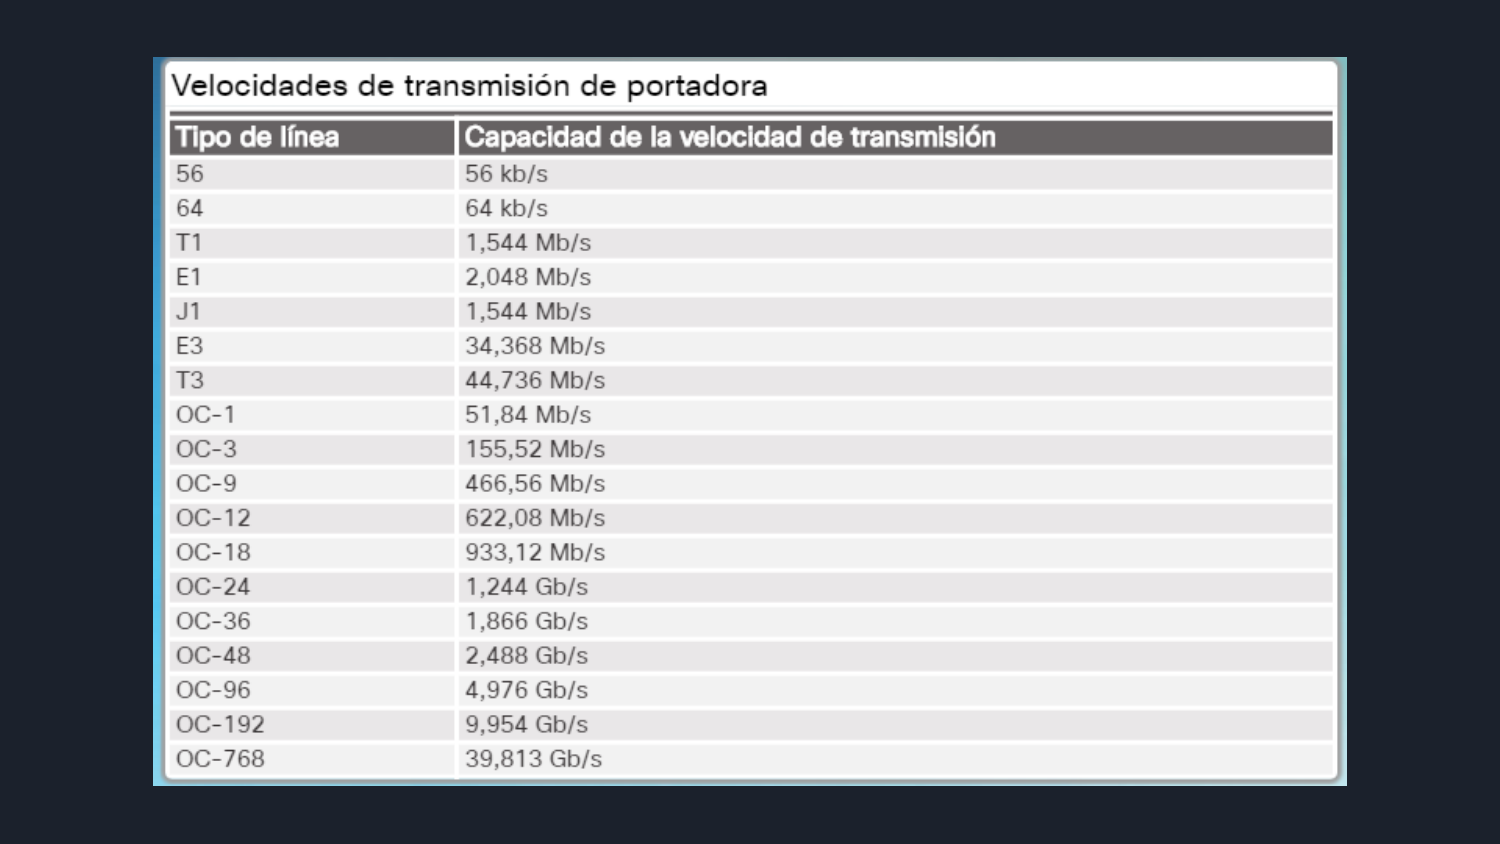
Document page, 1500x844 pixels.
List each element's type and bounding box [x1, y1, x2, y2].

picture [152, 57, 1348, 787]
